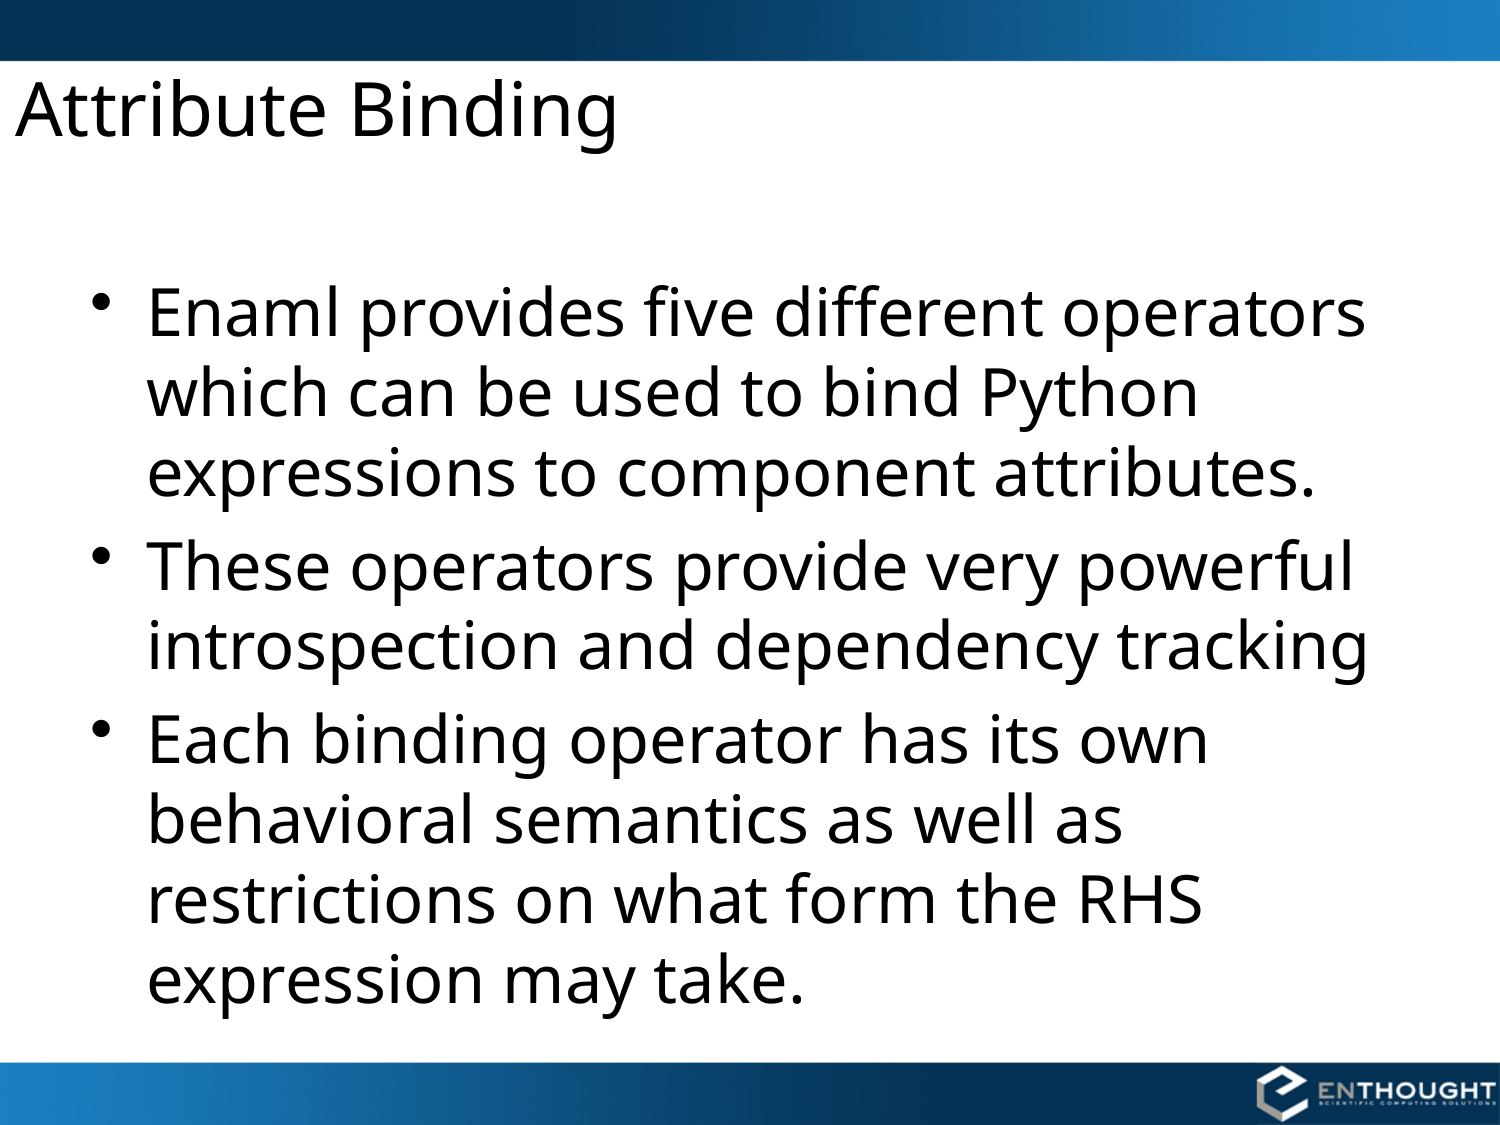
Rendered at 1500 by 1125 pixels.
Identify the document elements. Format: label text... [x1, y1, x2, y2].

list Enaml provides five different operators which can be used to bind Python expressions to component attributes. These operators provide very powerful introspection and dependency tracking Each binding operator has its own behavioral semantics as well as restrictions on what form the RHS expression may take. [75, 262, 1425, 1005]
picture [0, 0, 1500, 1125]
title Attribute Binding [0, 12, 1350, 200]
